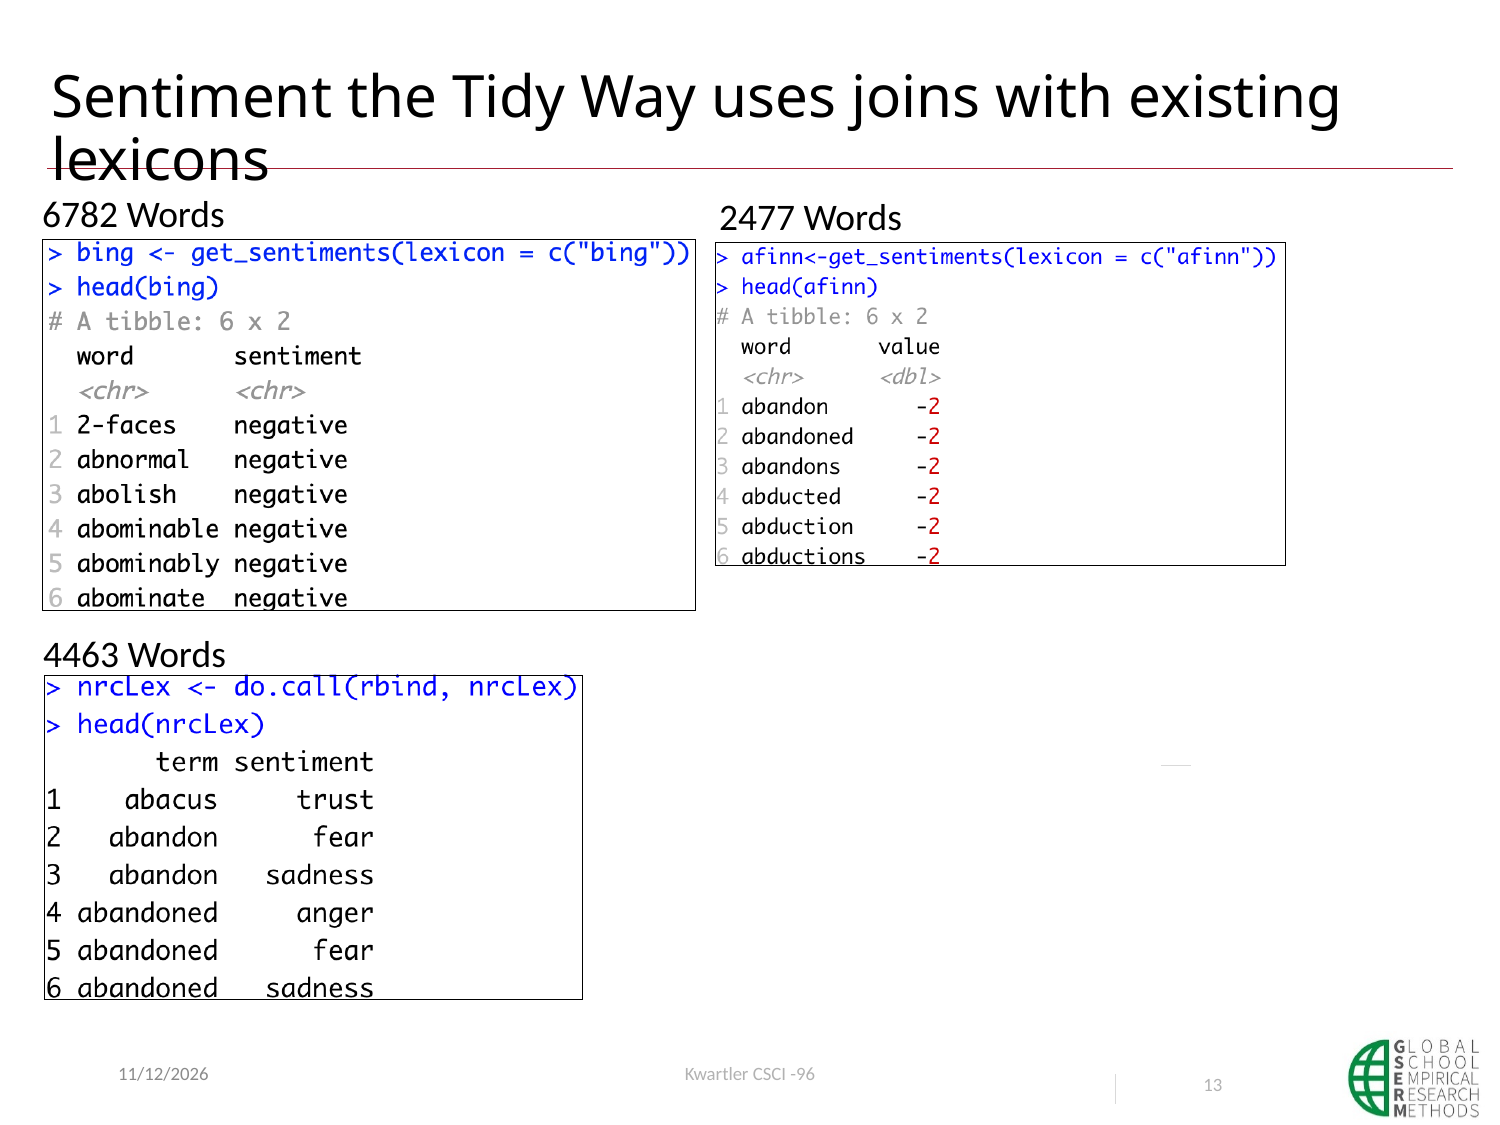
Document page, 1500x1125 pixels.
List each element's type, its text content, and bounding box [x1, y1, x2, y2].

text_box 6782 Words [27, 182, 241, 243]
picture [42, 239, 696, 611]
text_box 2477 Words [704, 185, 918, 246]
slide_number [103, 1042, 441, 1103]
footer Kwartler CSCI -96 [496, 1042, 1004, 1103]
title Sentiment the Tidy Way uses joins with existing lexicons [36, 59, 1451, 157]
picture [44, 674, 583, 1000]
slide_number 13 [1188, 1042, 1330, 1103]
picture [715, 242, 1286, 566]
picture [1342, 1031, 1500, 1120]
text_box 4463 Words [28, 622, 242, 683]
